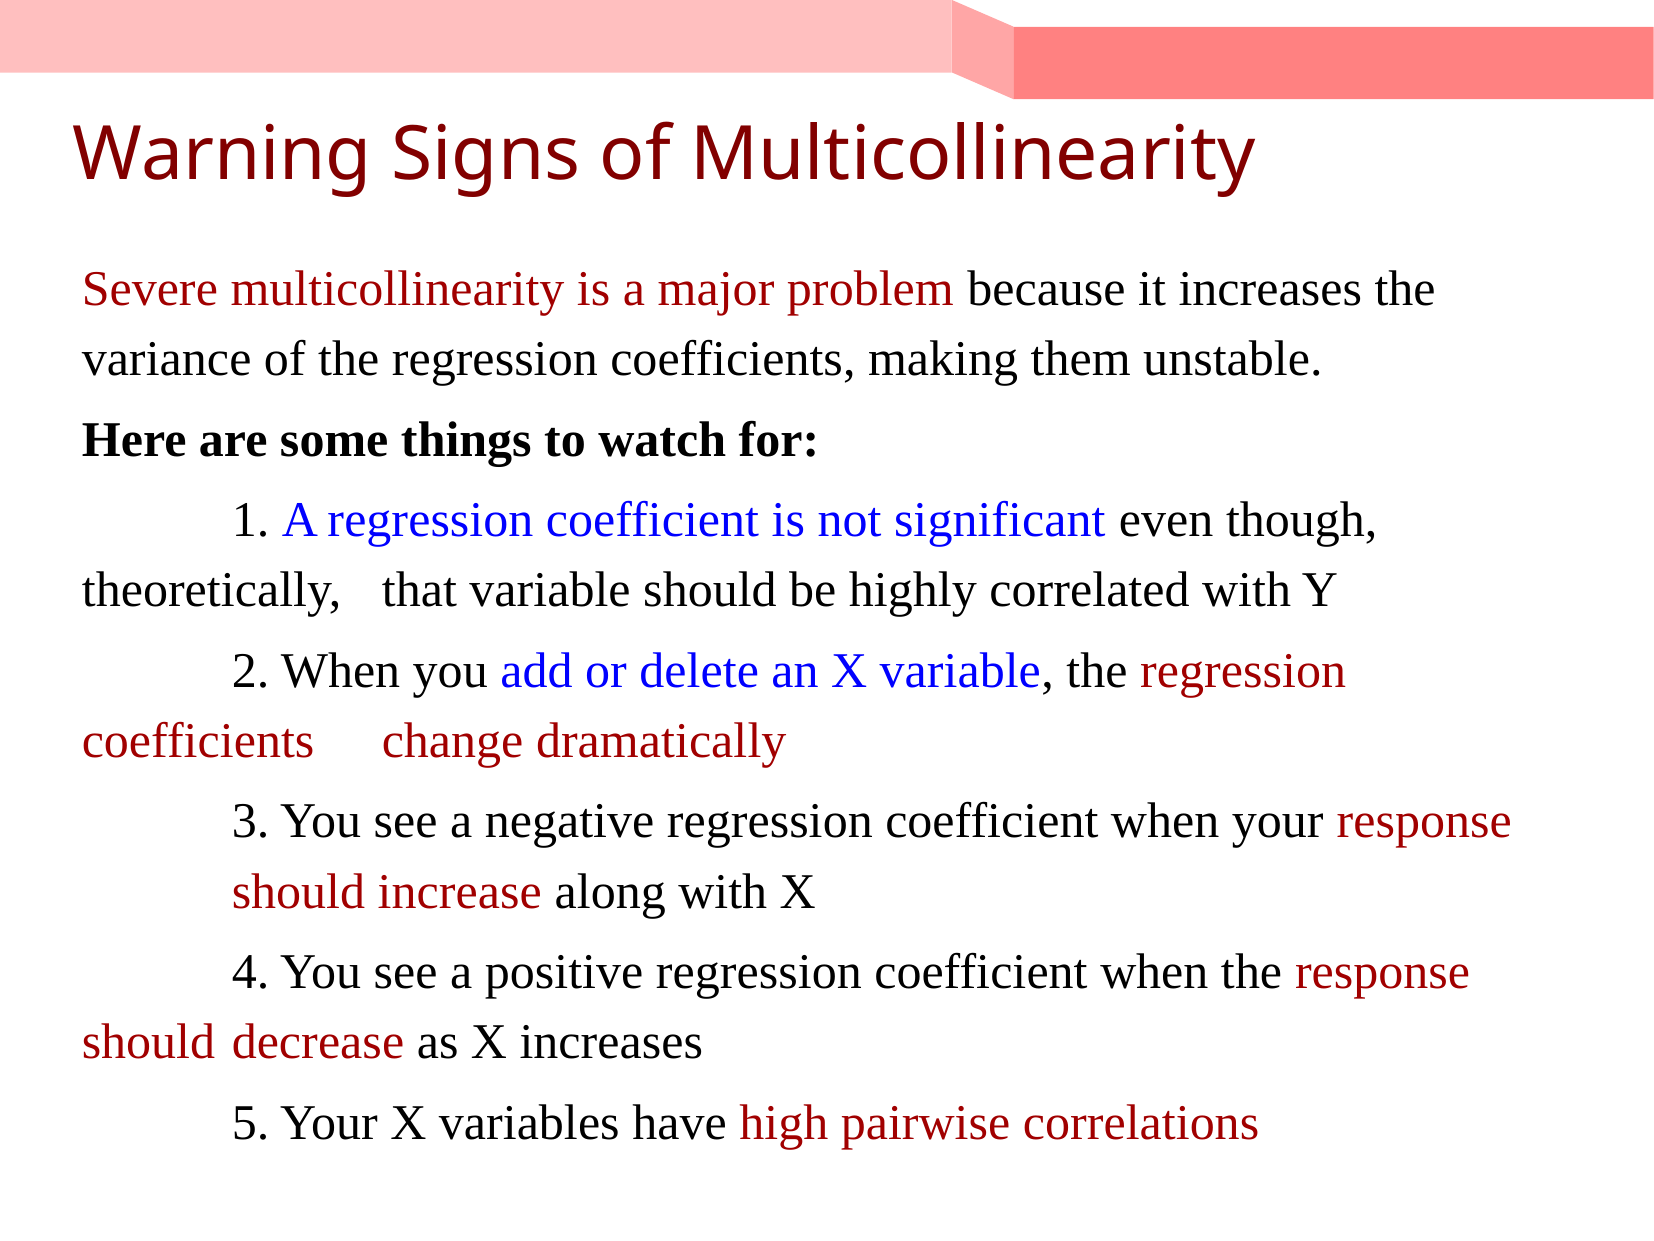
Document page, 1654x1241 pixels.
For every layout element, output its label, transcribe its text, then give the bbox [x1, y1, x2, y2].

list Severe multicollinearity is a major problem because it increases the variance of the regression coefficients, making them unstable. Here are some things to watch for: 1. A regression coefficient is not significant even though, theoretically, that variable should be highly correlated with Y 2. When you add or delete an X variable, the regression coefficients change dramatically 3. You see a negative regression coefficient when your response should increase along with X 4. You see a positive regression coefficient when the response should decrease as X increases 5. Your X variables have high pairwise correlations [51, 245, 1552, 1071]
title Warning Signs of Multicollinearity [26, 38, 1302, 245]
